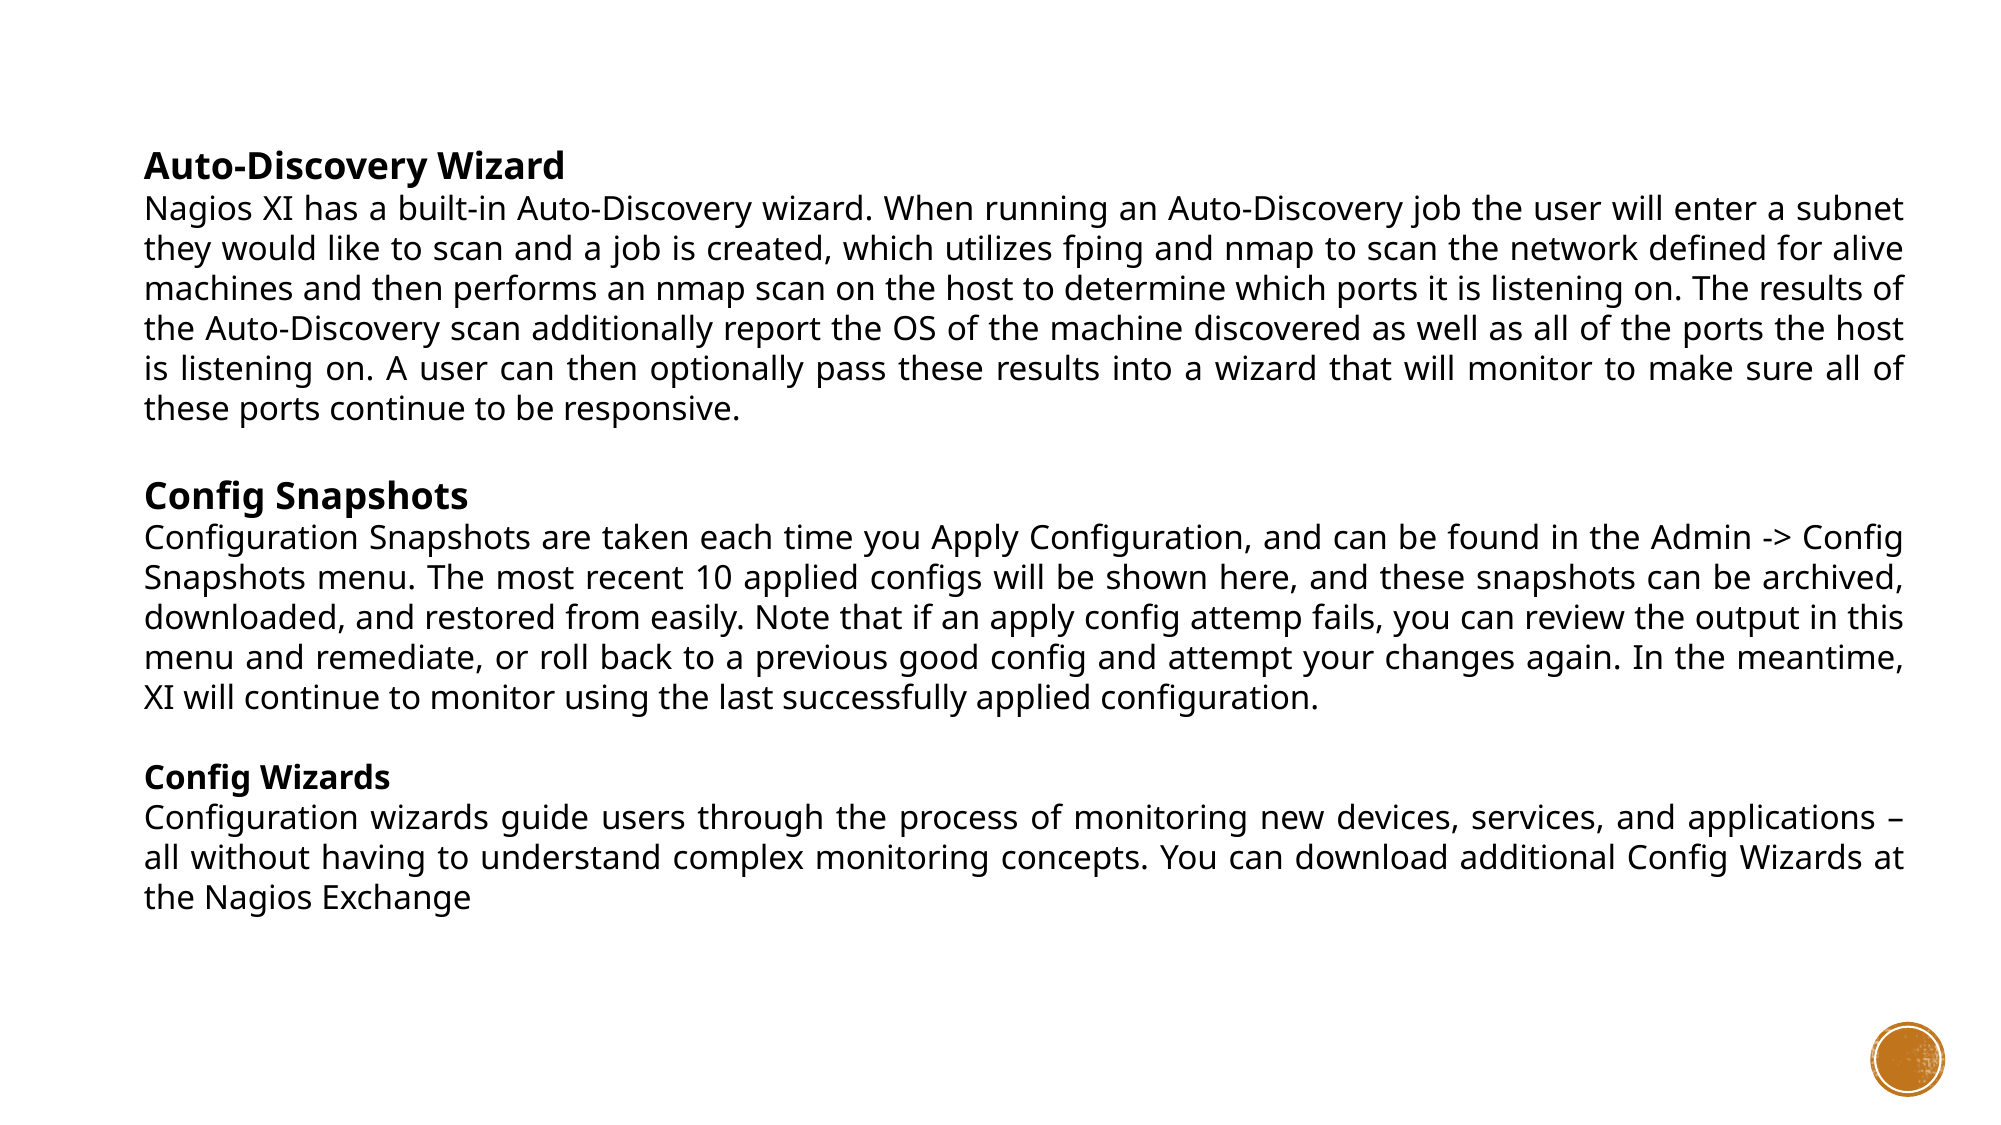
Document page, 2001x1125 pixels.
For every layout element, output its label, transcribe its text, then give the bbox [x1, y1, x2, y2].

text_box Auto-Discovery Wizard Nagios XI has a built-in Auto-Discovery wizard. When running an Auto-Discovery job the user will enter a subnet they would like to scan and a job is created, which utilizes fping and nmap to scan the network defined for alive machines and then performs an nmap scan on the host to determine which ports it is listening on. The results of the Auto-Discovery scan additionally report the OS of the machine discovered as well as all of the ports the host is listening on. A user can then optionally pass these results into a wizard that will monitor to make sure all of these ports continue to be responsive. Config Snapshots Configuration Snapshots are taken each time you Apply Configuration, and can be found in the Admin -> Config Snapshots menu. The most recent 10 applied configs will be shown here, and these snapshots can be archived, downloaded, and restored from easily. Note that if an apply config attemp fails, you can review the output in this menu and remediate, or roll back to a previous good config and attempt your changes again. In the meantime, XI will continue to monitor using the last successfully applied configuration. Config Wizards Configuration wizards guide users through the process of monitoring new devices, services, and applications – all without having to understand complex monitoring concepts. You can download additional Config Wizards at the Nagios Exchange [129, 134, 1923, 1003]
